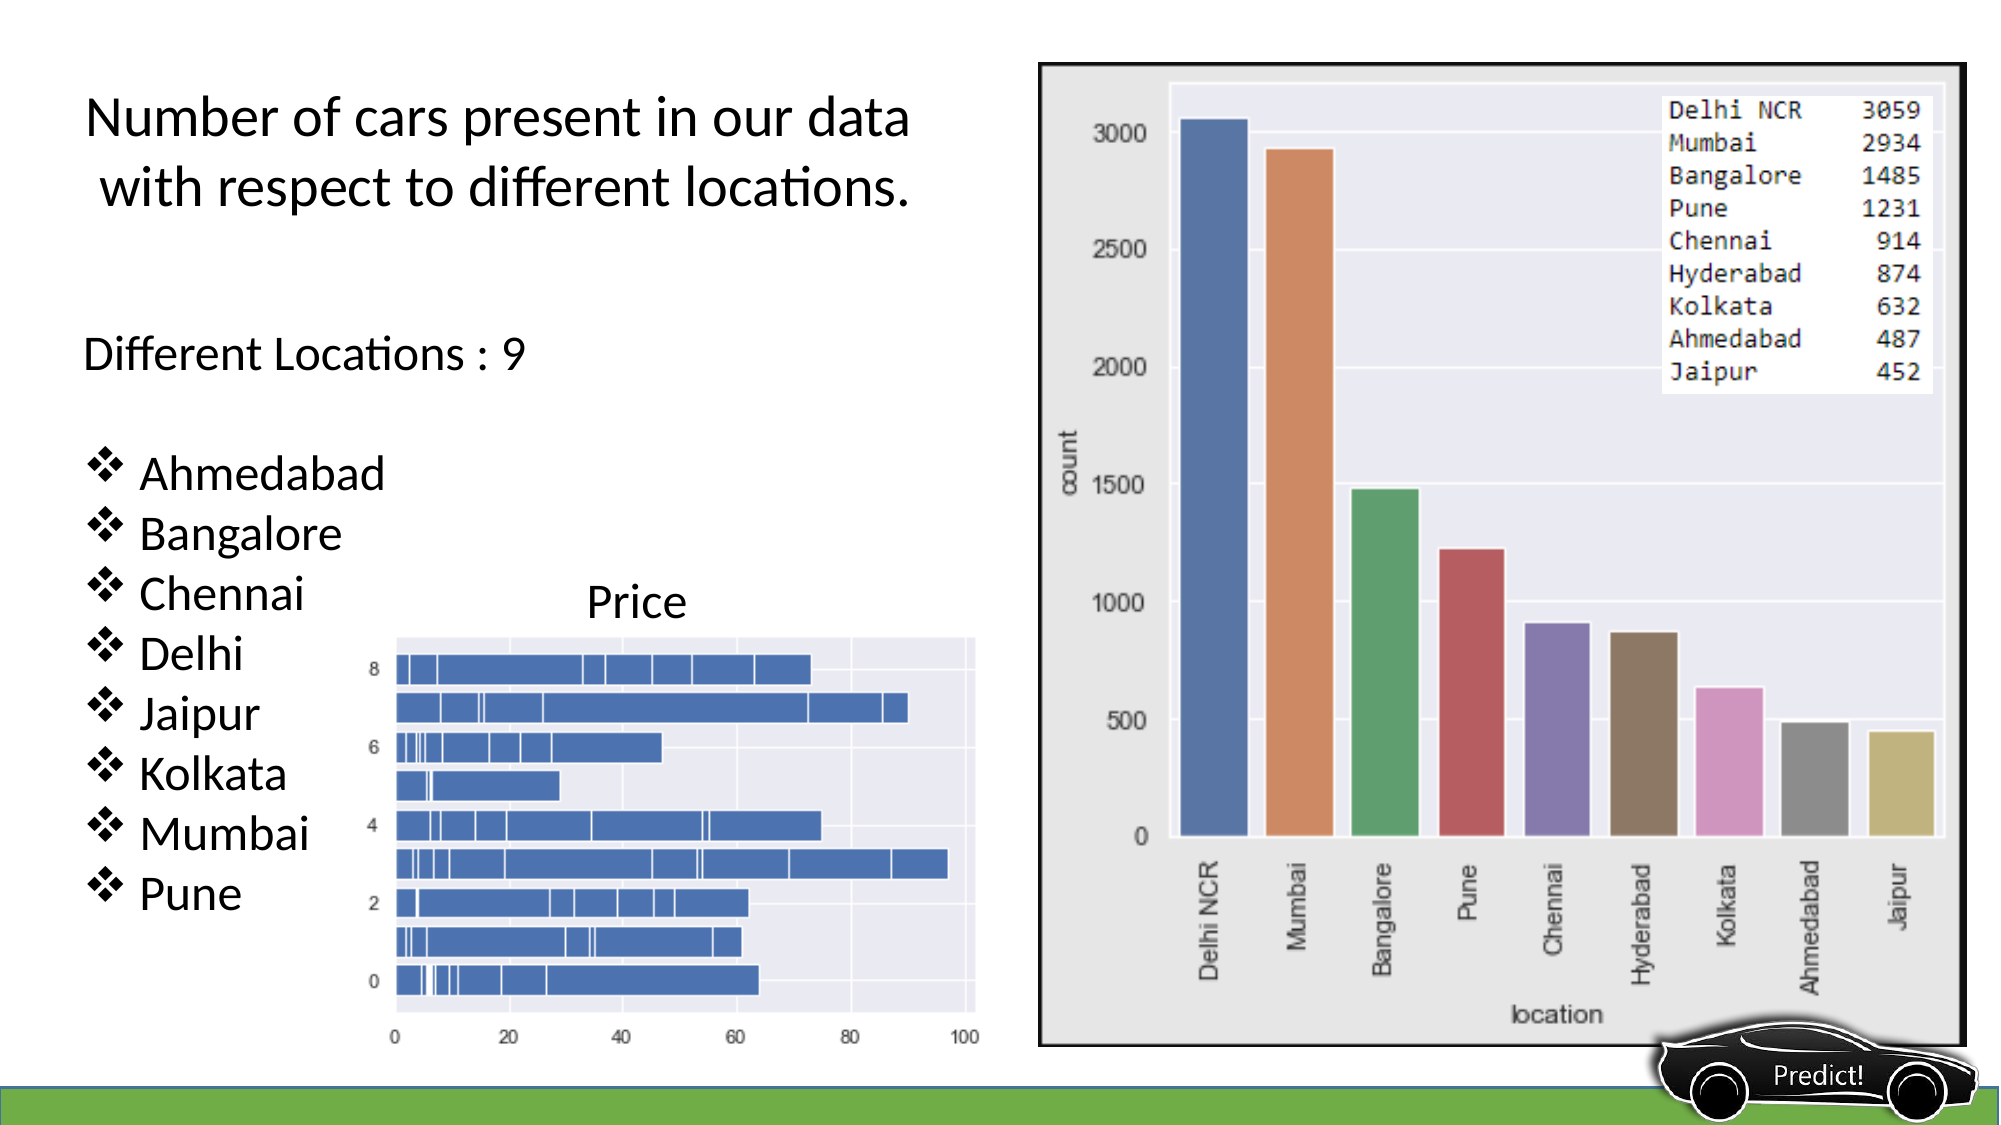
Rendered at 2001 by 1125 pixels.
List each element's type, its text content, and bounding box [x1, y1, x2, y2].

text_box Number of cars present in our data with respect to different locations. [70, 70, 941, 225]
picture [1662, 96, 1933, 394]
text_box Different Locations : 9 Ahmedabad Bangalore Chennai Delhi Jaipur Kolkata Mumbai Pune [68, 312, 542, 988]
picture [364, 624, 1000, 1063]
text_box Price [571, 561, 703, 624]
picture [1656, 1019, 1980, 1124]
text_box [0, 1086, 1999, 1125]
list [1038, 62, 1967, 1047]
